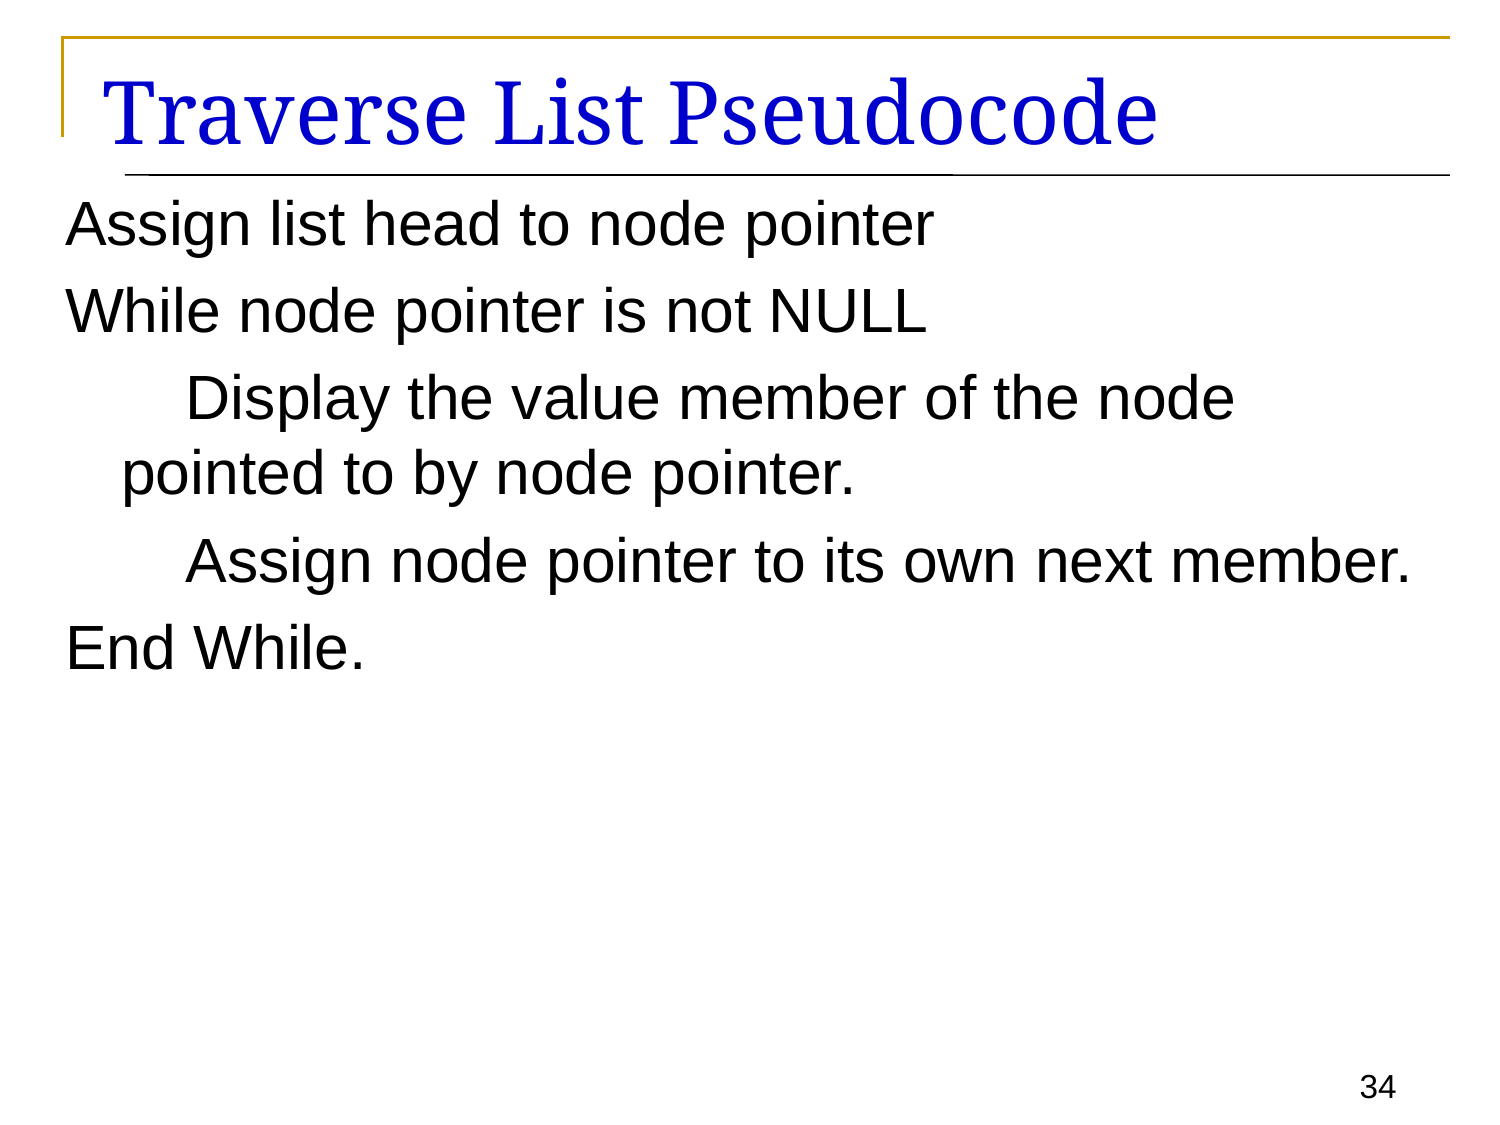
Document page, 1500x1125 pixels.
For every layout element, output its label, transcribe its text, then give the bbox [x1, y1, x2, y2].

list Assign list head to node pointer While node pointer is not NULL Display the value member of the node pointed to by node pointer. Assign node pointer to its own next member. End While. [49, 174, 1451, 1076]
title Traverse List Pseudocode [87, 49, 1451, 163]
